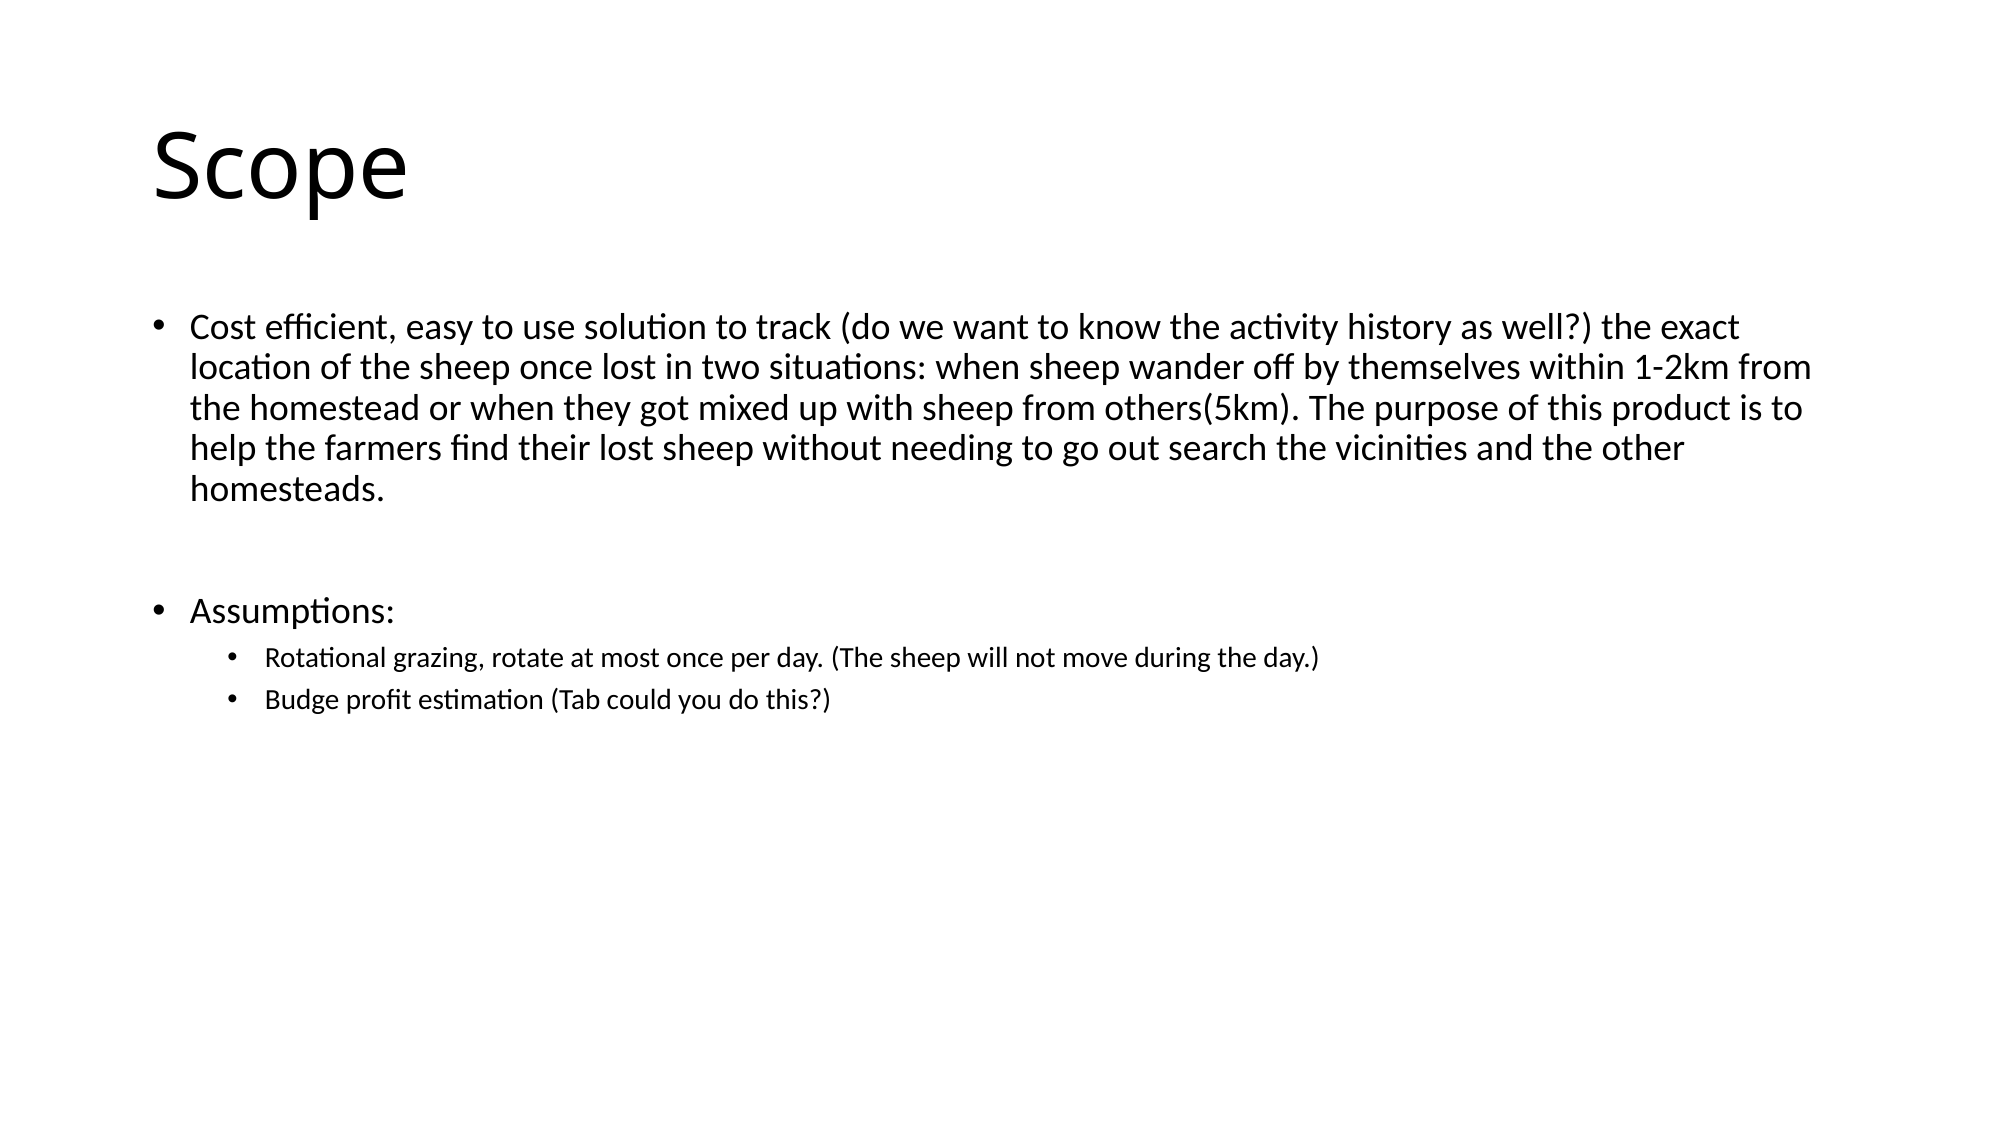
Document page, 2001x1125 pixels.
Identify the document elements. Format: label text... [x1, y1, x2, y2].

list Cost efficient, easy to use solution to track (do we want to know the activity history as well?) the exact location of the sheep once lost in two situations: when sheep wander off by themselves within 1-2km from the homestead or when they got mixed up with sheep from others(5km). The purpose of this product is to help the farmers find their lost sheep without needing to go out search the vicinities and the other homesteads. Assumptions: Rotational grazing, rotate at most once per day. (The sheep will not move during the day.) Budge profit estimation (Tab could you do this?) [137, 299, 1863, 1014]
title Scope [137, 59, 1863, 278]
